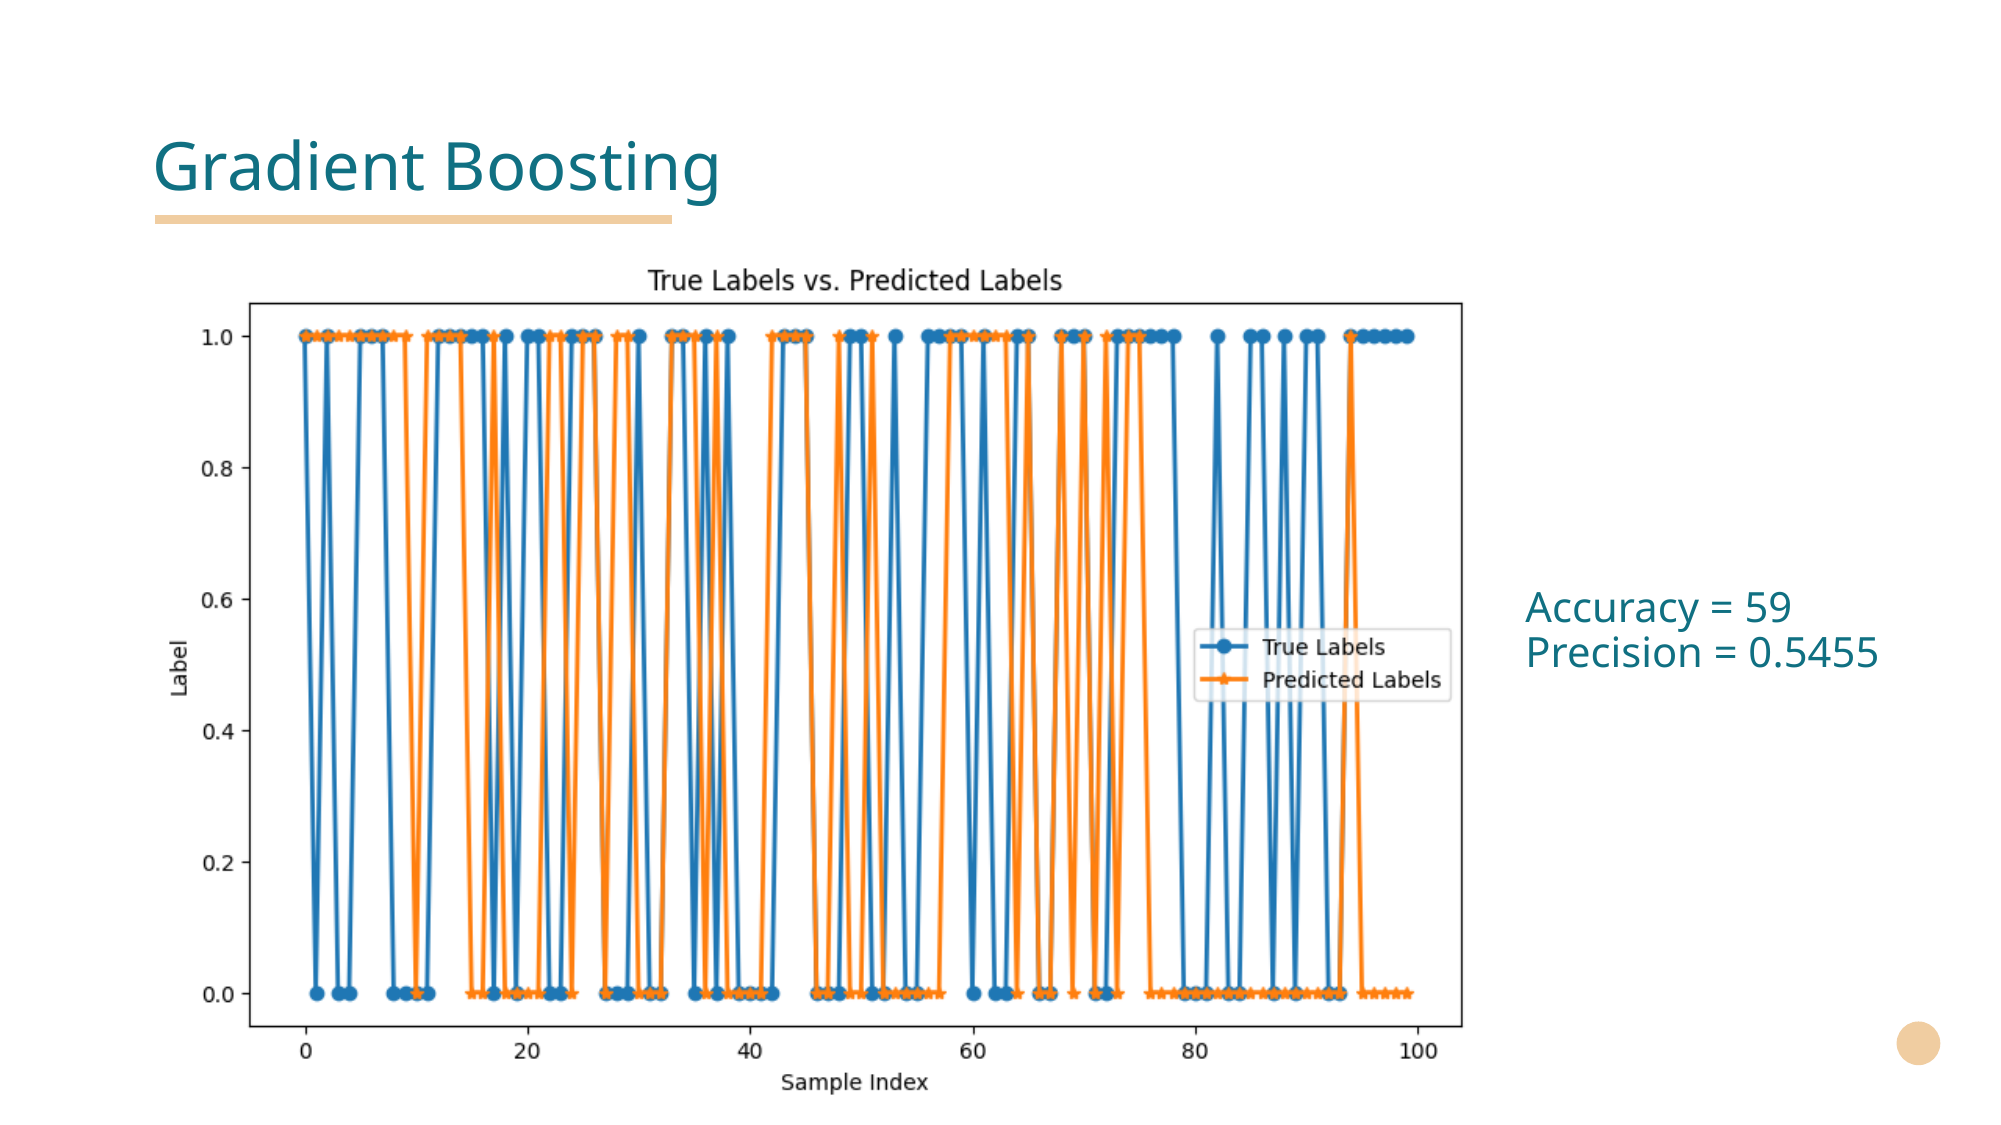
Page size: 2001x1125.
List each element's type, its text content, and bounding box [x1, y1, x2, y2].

picture [154, 253, 1477, 1109]
title Gradient Boosting [137, 59, 1863, 278]
text_box Accuracy = 59 Precision = 0.5455 [1510, 523, 1900, 741]
